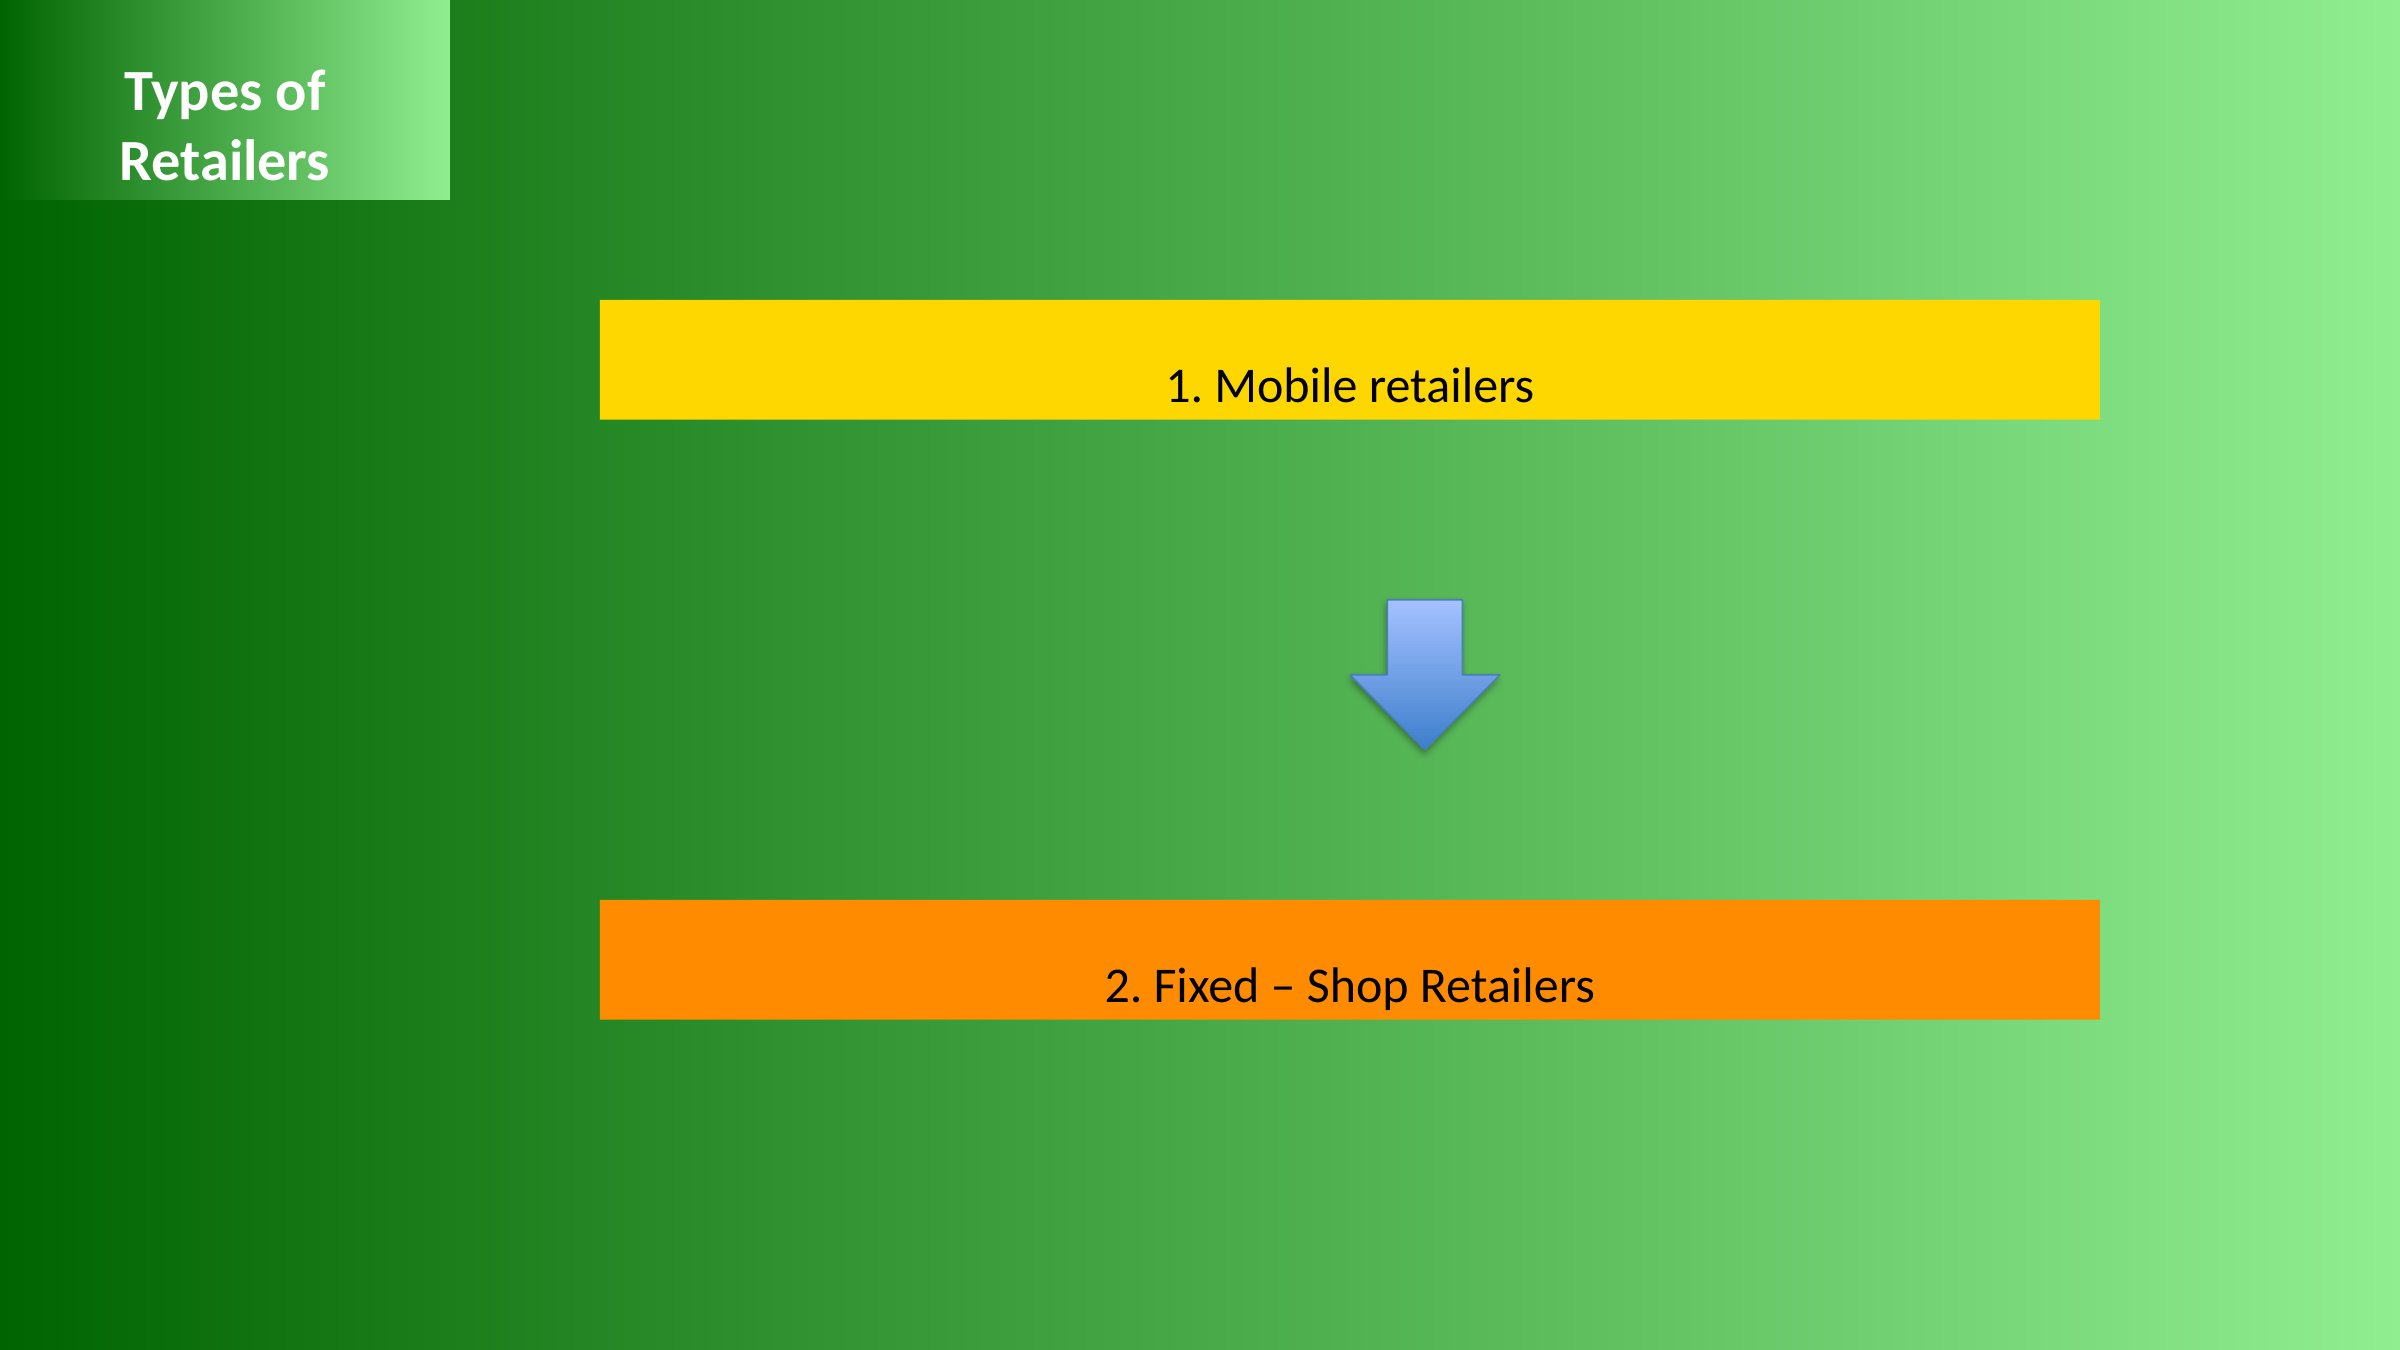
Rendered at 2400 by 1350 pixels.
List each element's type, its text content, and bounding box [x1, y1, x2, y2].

text_box 1. Mobile retailers [599, 299, 2100, 420]
text_box 2. Fixed – Shop Retailers [599, 899, 2100, 1020]
text_box [1349, 599, 1501, 751]
text_box Types of Retailers [0, 0, 450, 200]
